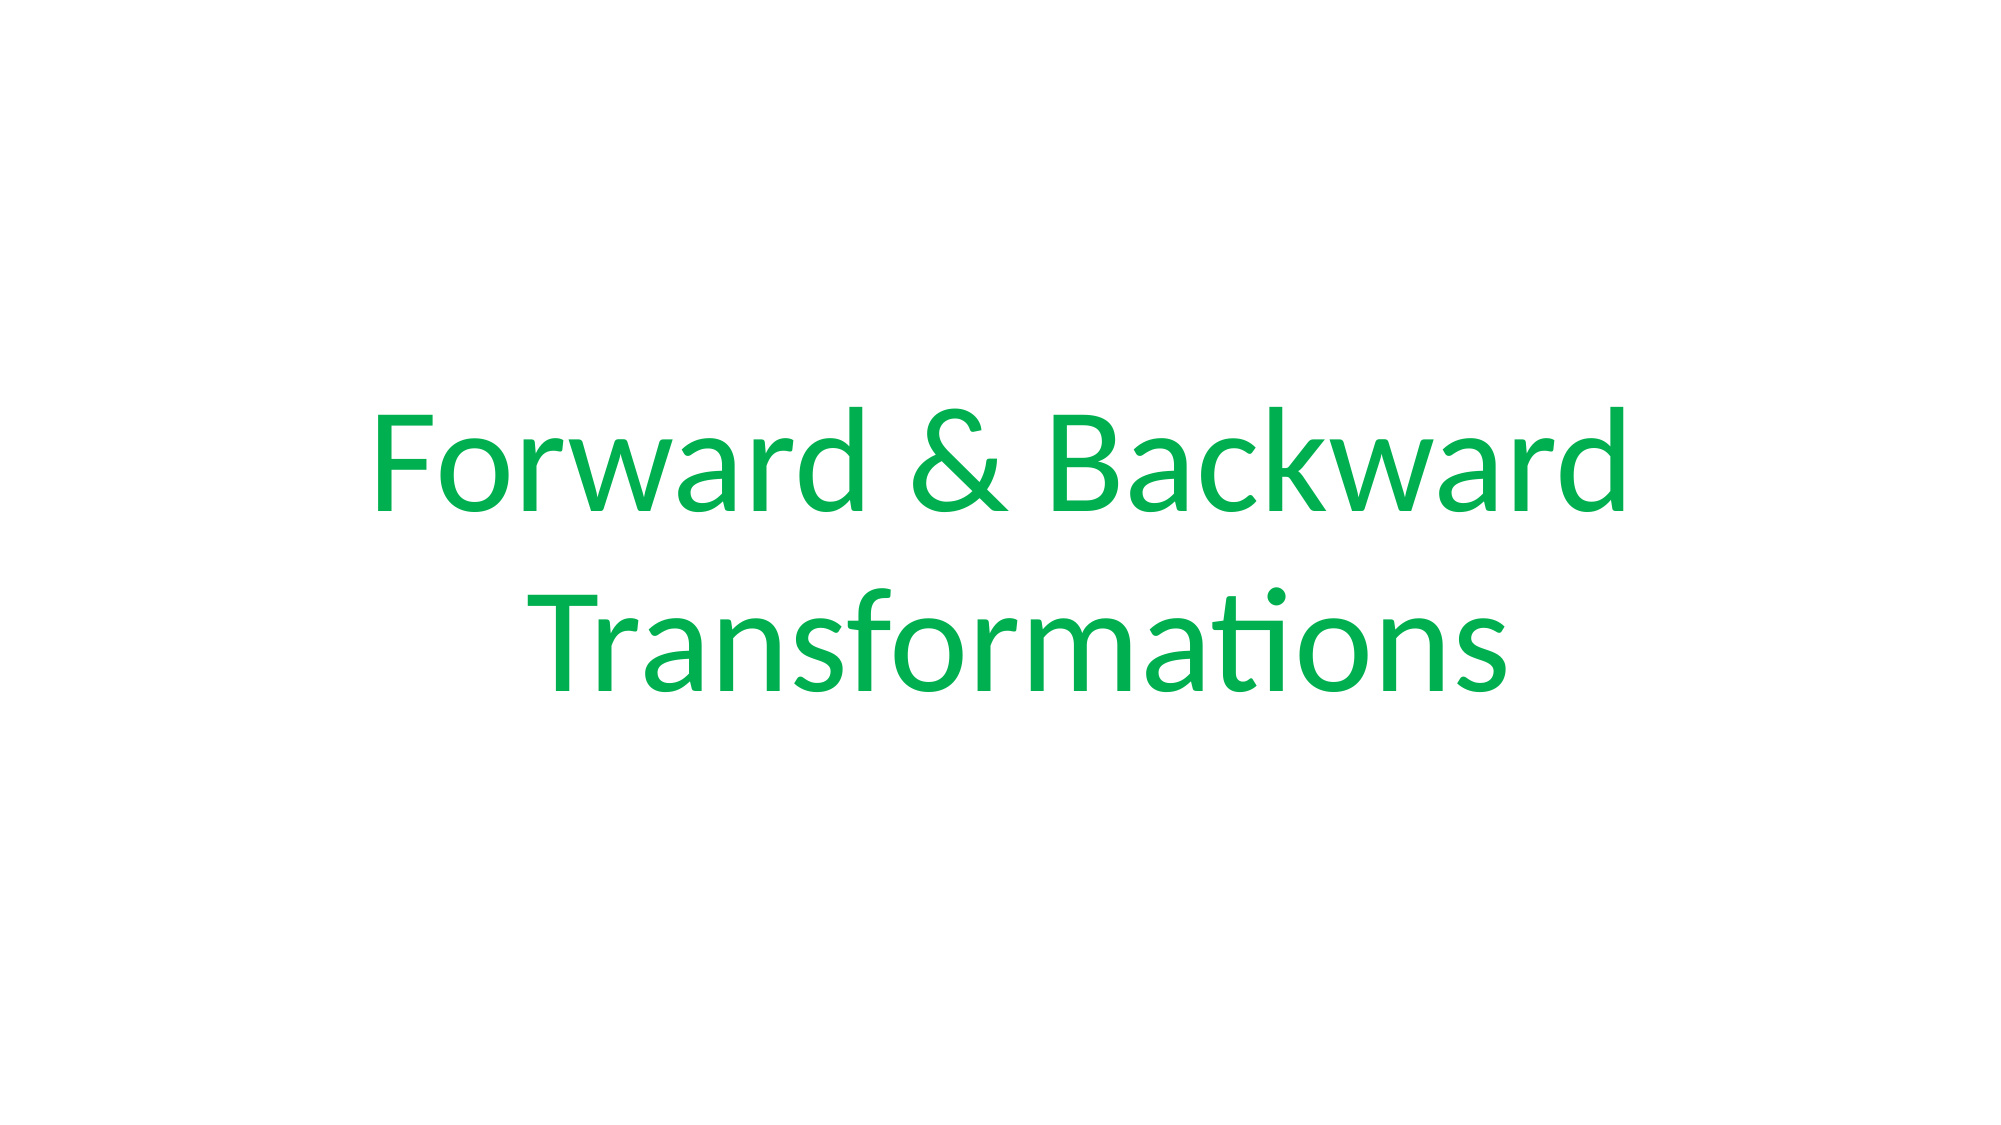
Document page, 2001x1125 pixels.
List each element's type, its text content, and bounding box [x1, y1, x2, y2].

text_box Forward & Backward Transformations [353, 354, 1684, 729]
